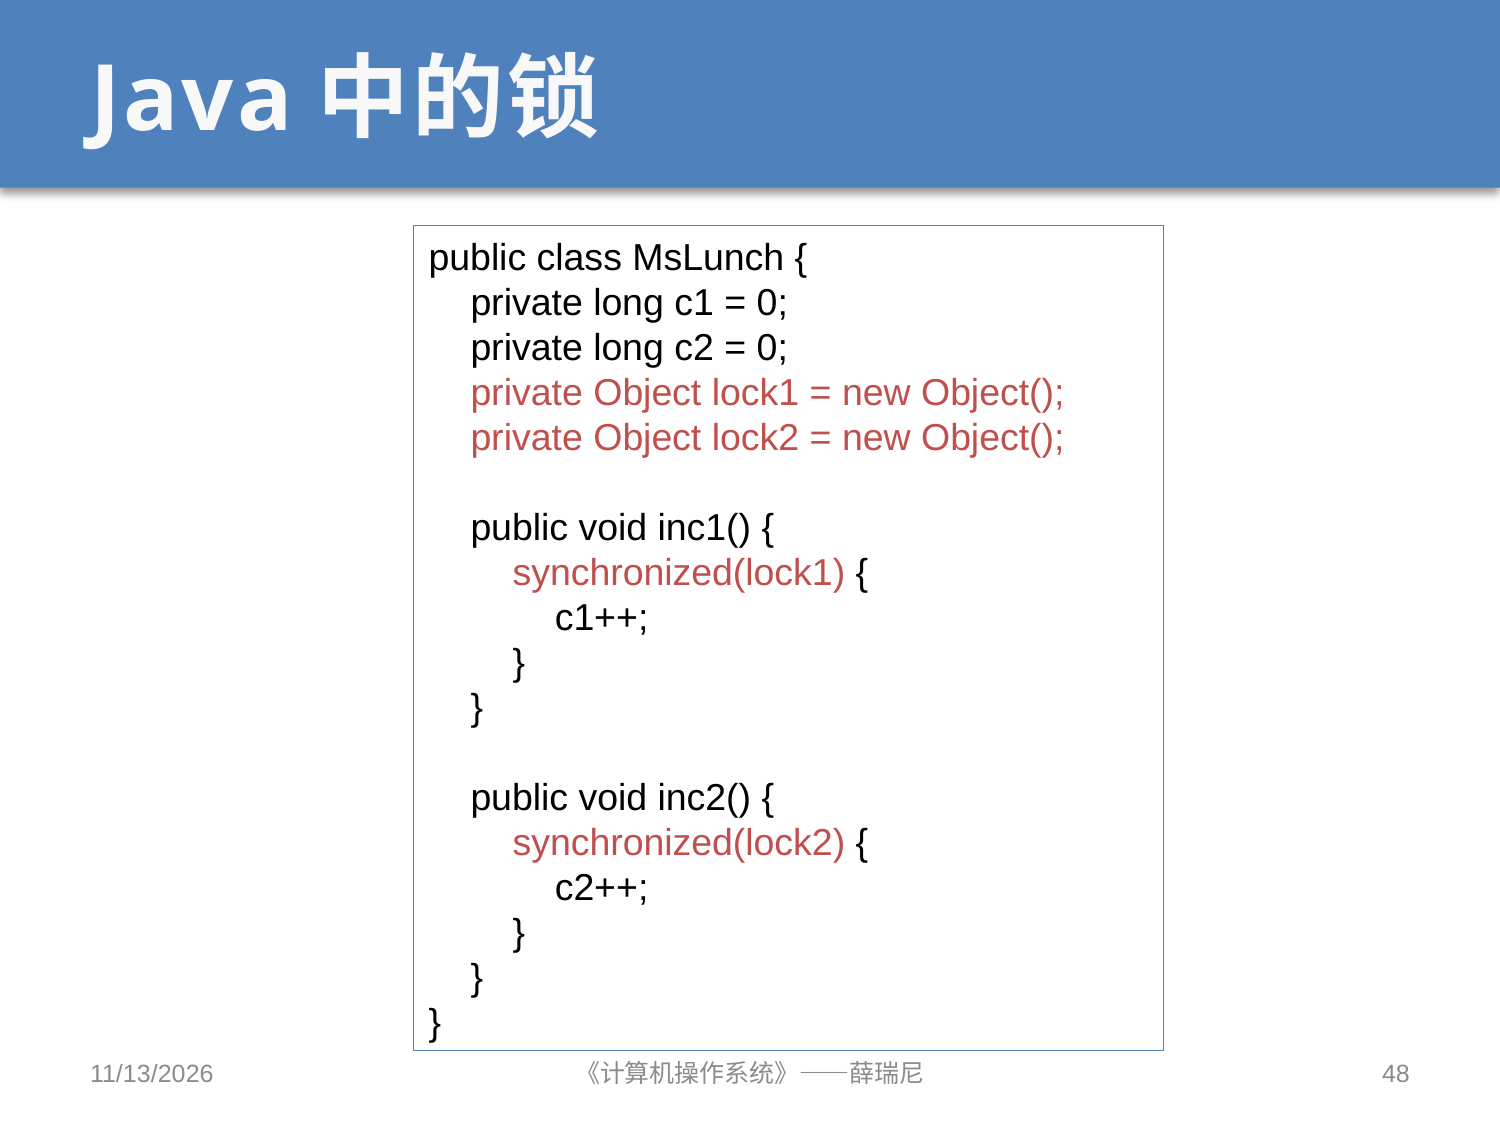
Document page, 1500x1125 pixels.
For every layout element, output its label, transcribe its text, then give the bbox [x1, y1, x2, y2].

title Java中的锁 [75, 0, 1425, 188]
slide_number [75, 1042, 425, 1103]
slide_number 48 [1074, 1042, 1425, 1103]
text_box public class MsLunch { private long c1 = 0; private long c2 = 0; private Object lock1 = new Object(); private Object lock2 = new Object(); public void inc1() { synchronized(lock1) { c1++; } } public void inc2() { synchronized(lock2) { c2++; } } } [413, 225, 1164, 1051]
footer 《计算机操作系统》——薛瑞尼 [425, 1051, 1074, 1103]
